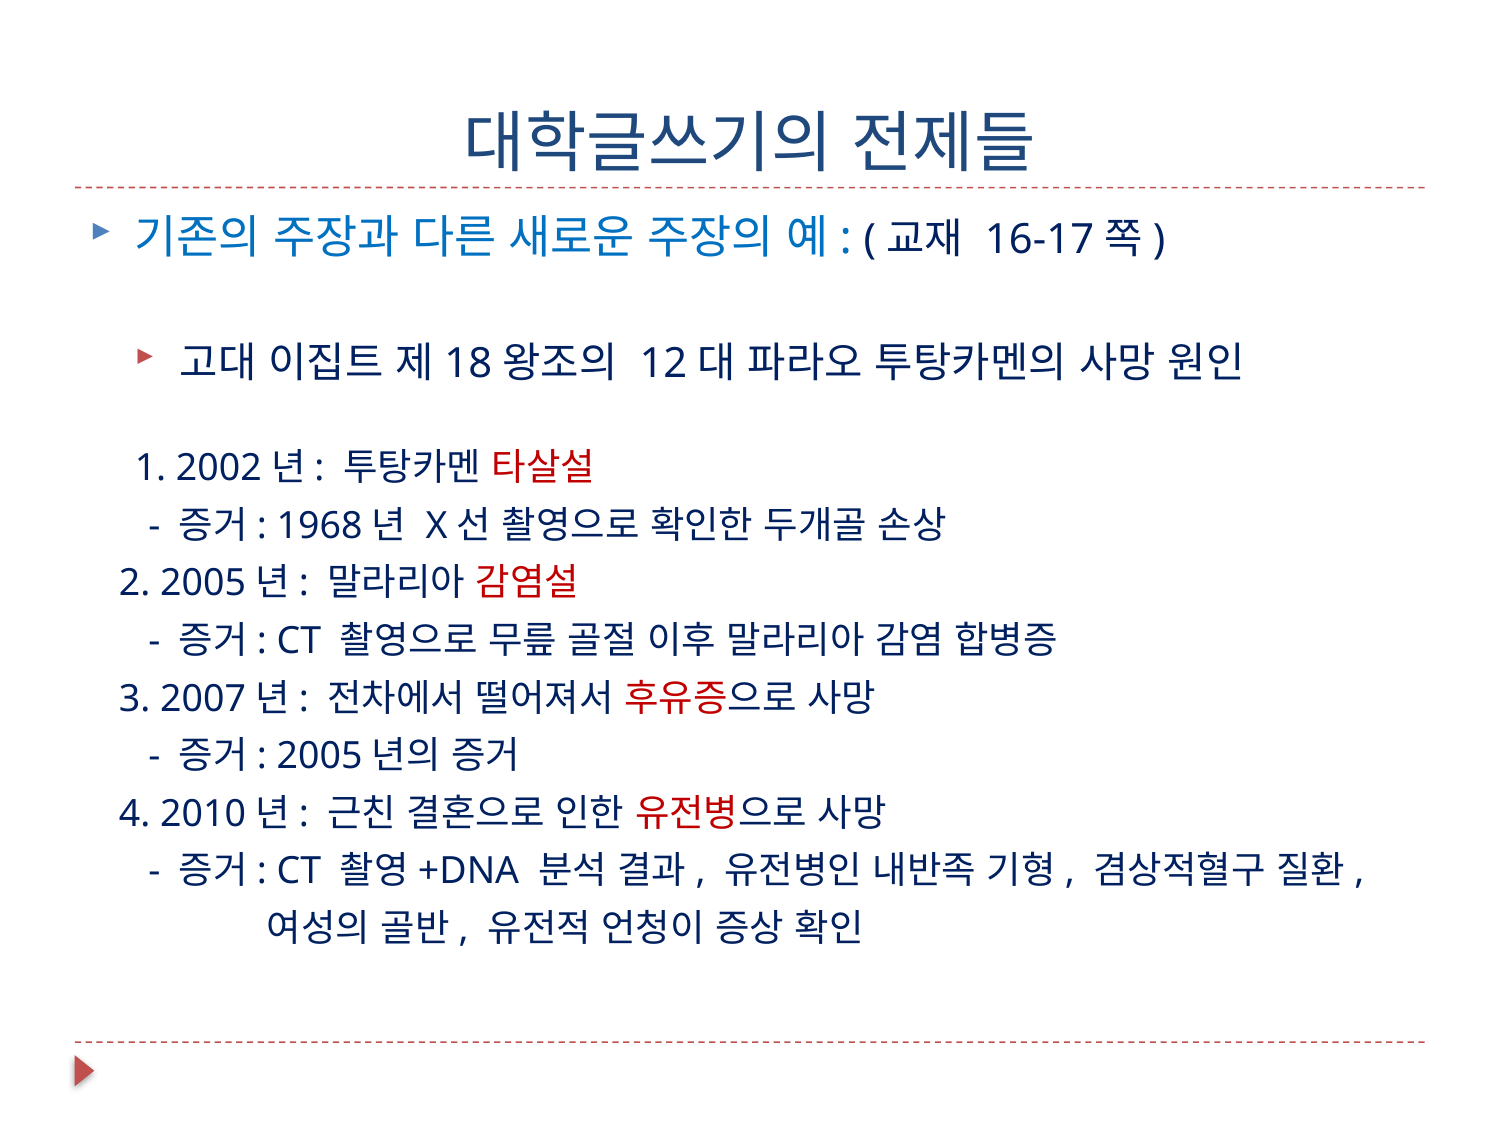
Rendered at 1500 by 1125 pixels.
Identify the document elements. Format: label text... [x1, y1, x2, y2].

title 대학글쓰기의 전제들 [75, 24, 1425, 188]
list 기존의 주장과 다른 새로운 주장의 예: (교재 16-17쪽) 고대 이집트 제18왕조의 12대 파라오 투탕카멘의 사망 원인 1. 2002년: 투탕카멘 타살설 - 증거: 1968년 X선 촬영으로 확인한 두개골 손상 2. 2005년: 말라리아 감염설 - 증거: CT 촬영으로 무릎 골절 이후 말라리아 감염 합병증 3. 2007년: 전차에서 떨어져서 후유증으로 사망 - 증거: 2005년의 증거 4. 2010년: 근친 결혼으로 인한 유전병으로 사망 - 증거: CT 촬영+DNA 분석 결과, 유전병인 내반족 기형, 겸상적혈구 질환, 여성의 골반, 유전적 언청이 증상 확인 [75, 200, 1425, 1010]
